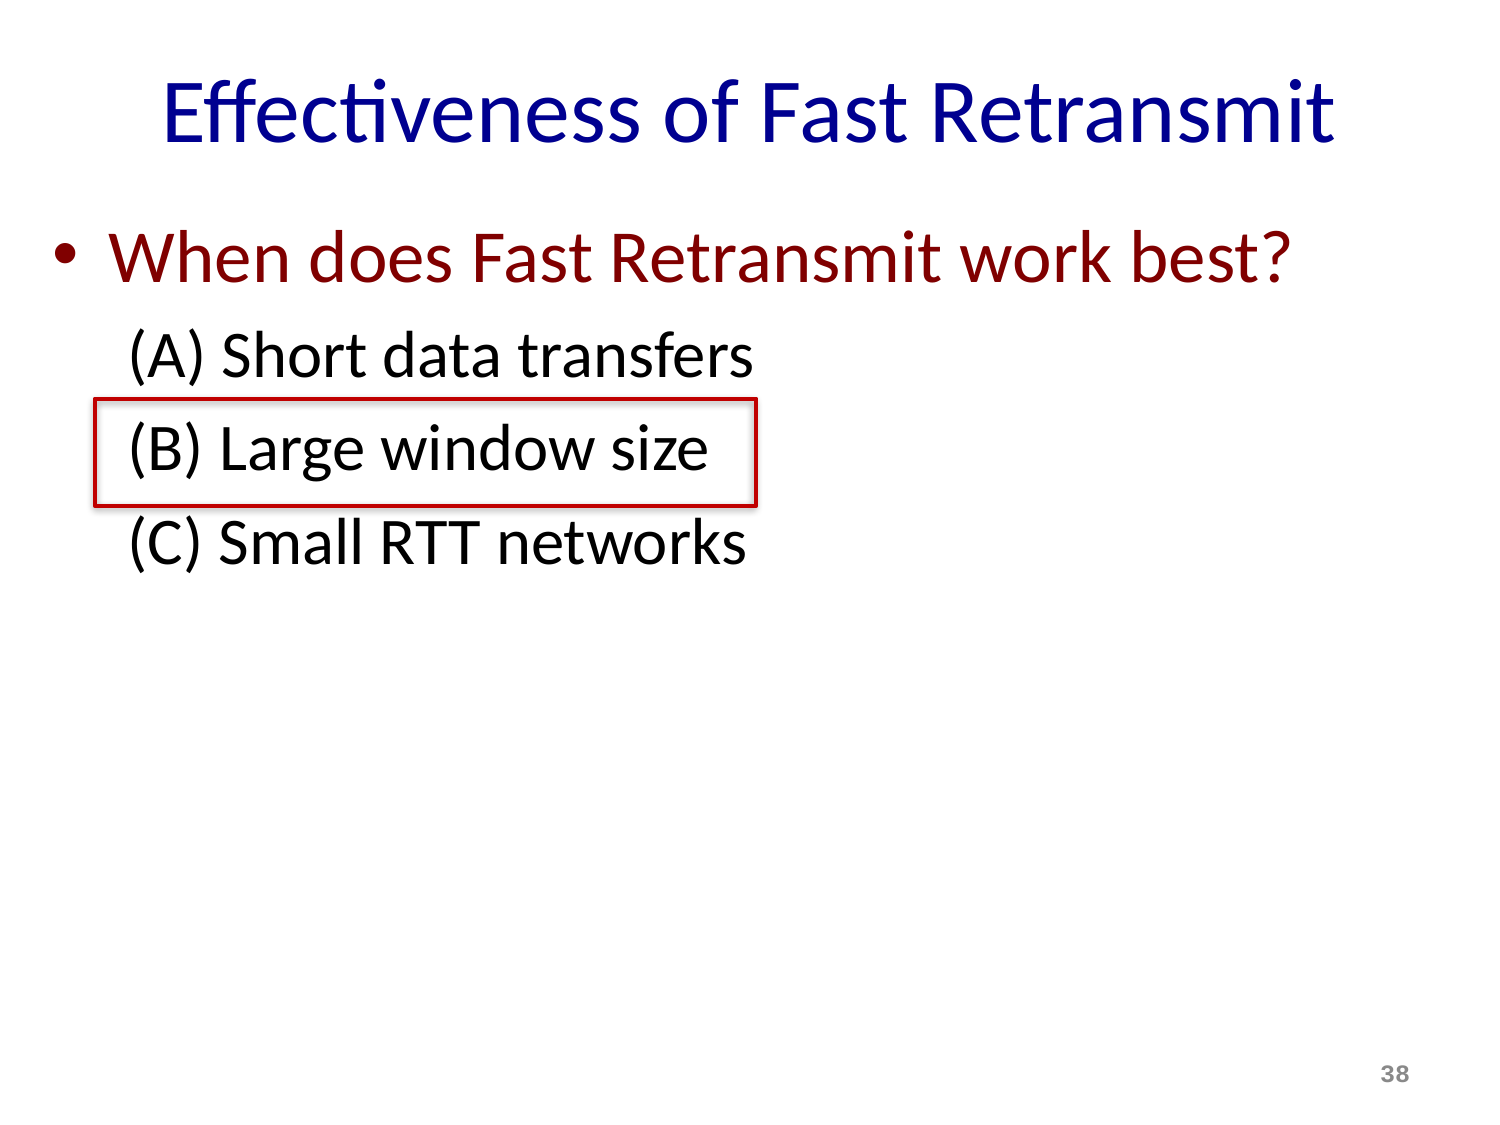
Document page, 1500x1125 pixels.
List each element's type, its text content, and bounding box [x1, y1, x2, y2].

text_box [94, 398, 757, 506]
list When does Fast Retransmit work best? (A) Short data transfers (B) Large window size (C) Small RTT networks [37, 200, 1475, 1005]
text_box 38 [1074, 1042, 1425, 1103]
title Effectiveness of Fast Retransmit [75, 12, 1425, 200]
